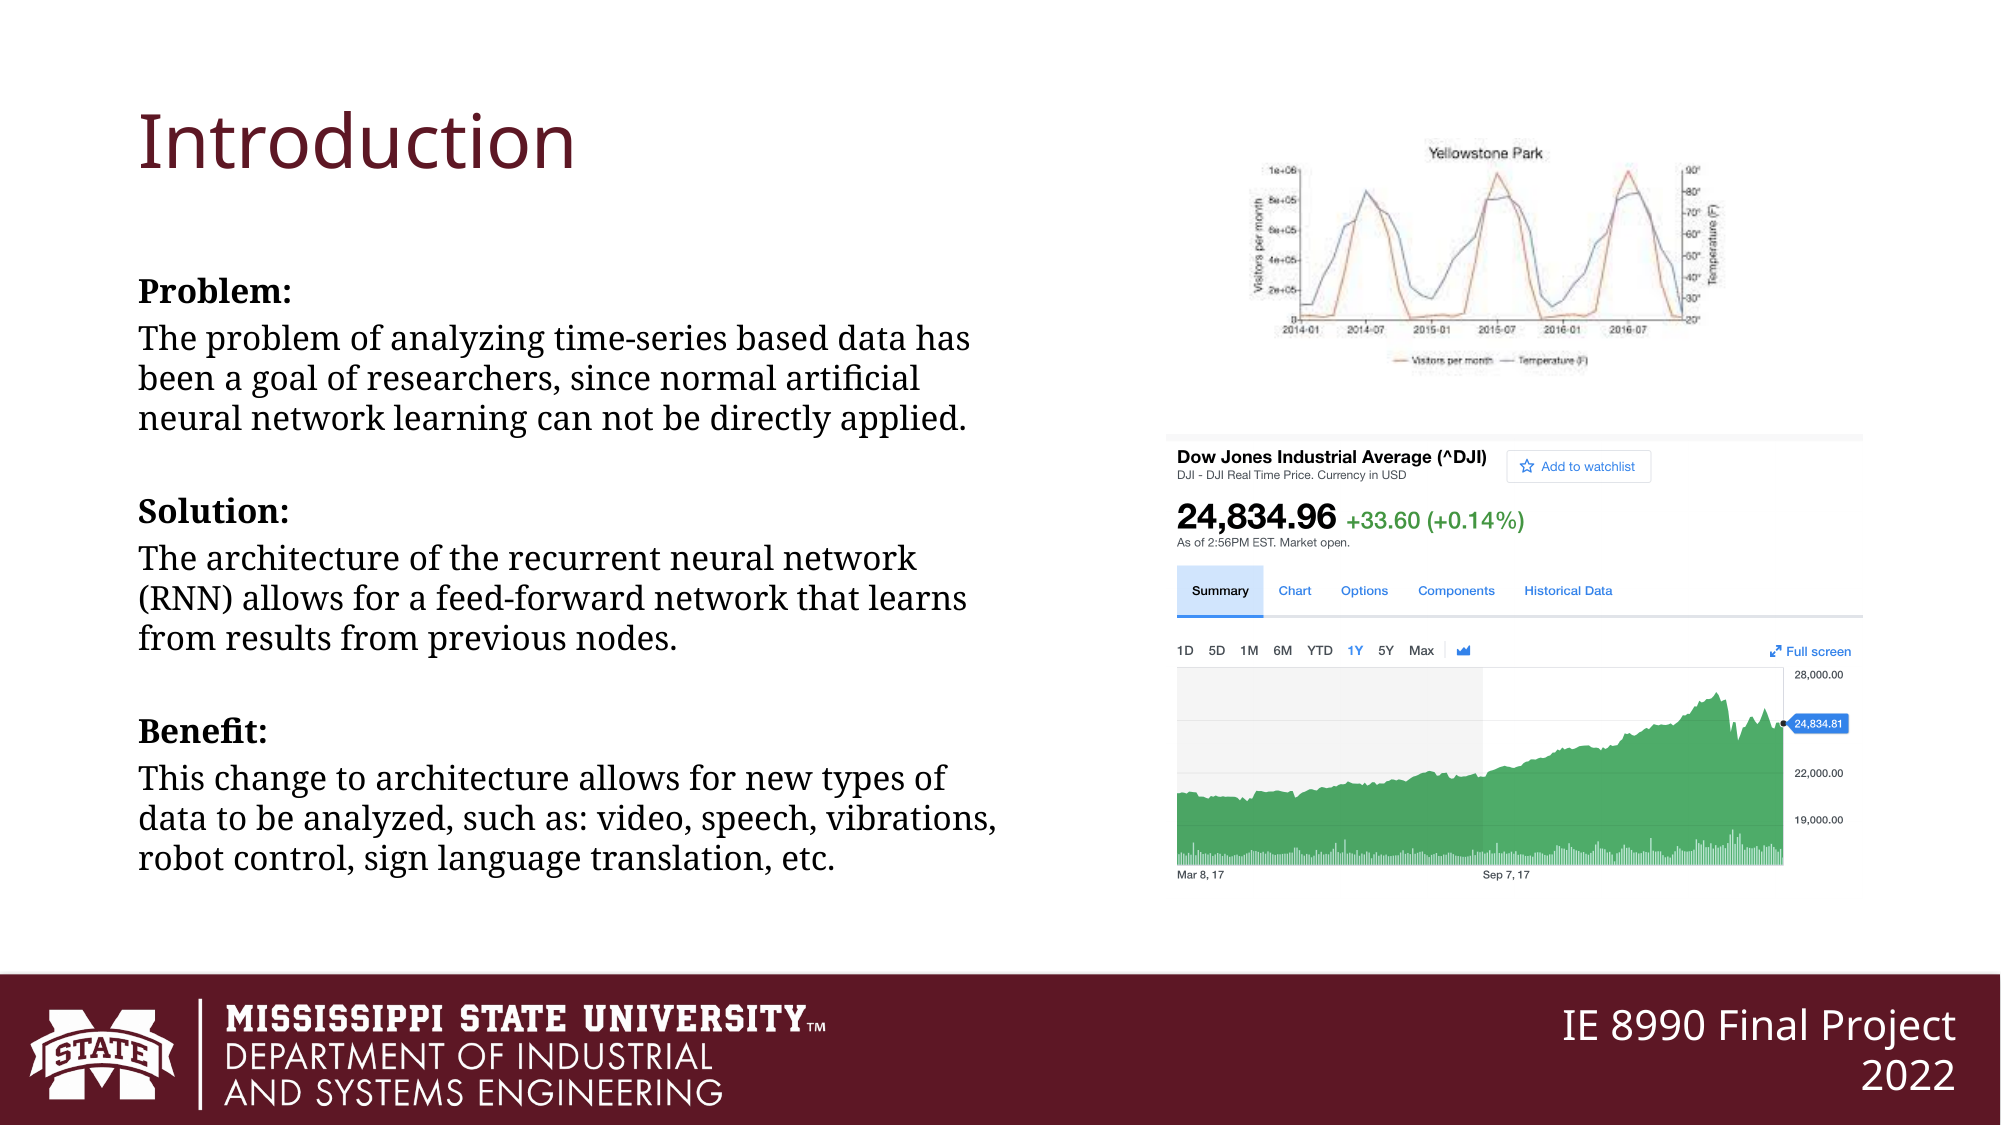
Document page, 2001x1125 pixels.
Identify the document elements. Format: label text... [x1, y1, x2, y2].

picture [0, 974, 847, 1125]
picture [1166, 433, 1863, 899]
picture [1237, 138, 1735, 387]
title Introduction [123, 45, 1900, 233]
list Problem: The problem of analyzing time-series based data has been a goal of researchers, since normal artificial neural network learning can not be directly applied. Solution: The architecture of the recurrent neural network (RNN) allows for a feed-forward network that learns from results from previous nodes. Benefit: This change to architecture allows for new types of data to be analyzed, such as: video, speech, vibrations, robot control, sign language translation, etc. [123, 262, 1023, 911]
